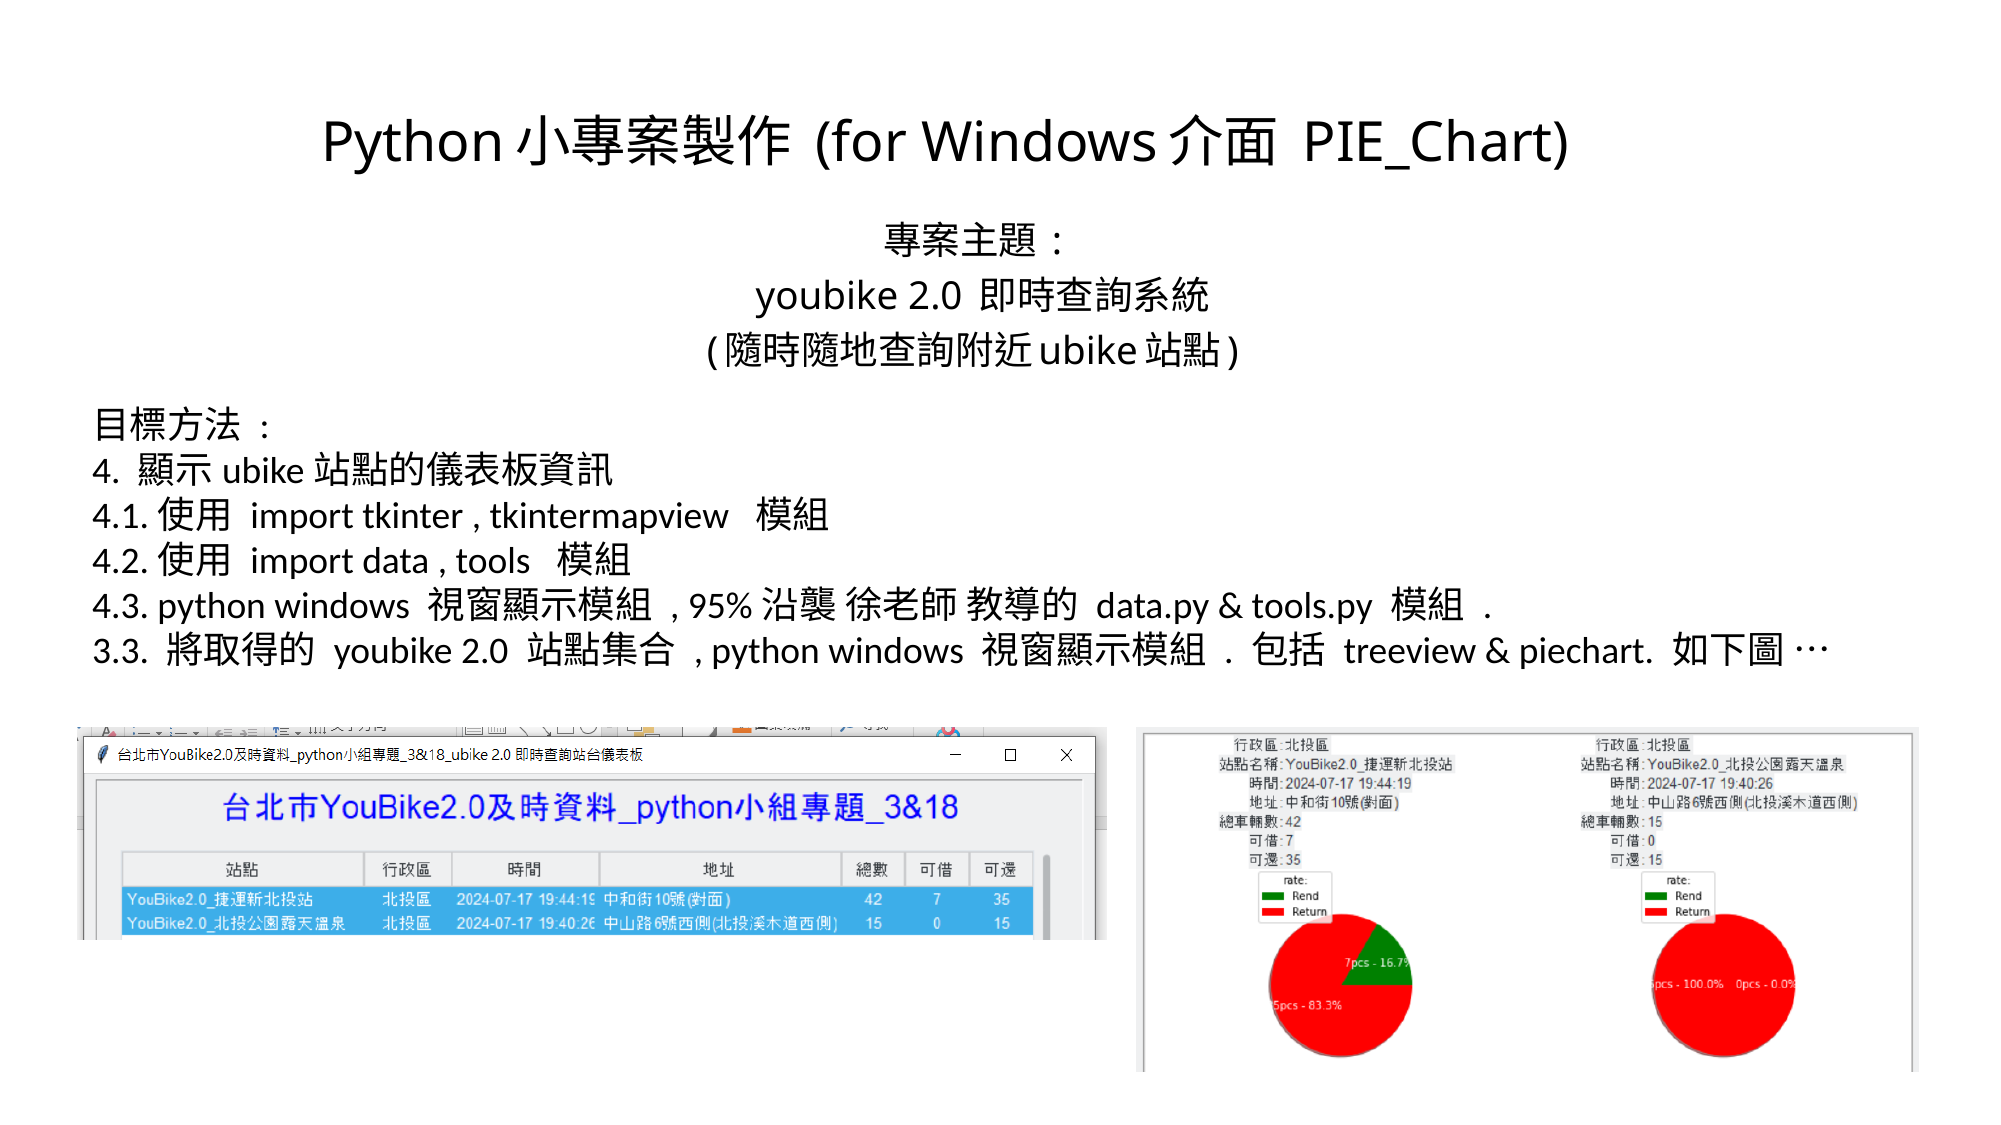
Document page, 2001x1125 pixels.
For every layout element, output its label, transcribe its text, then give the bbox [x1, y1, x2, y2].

picture [77, 727, 1107, 940]
text_box 專案主題 : youbike 2.0 即時查詢系統 (隨時隨地查詢附近ubike站點) [174, 213, 1772, 382]
picture [1136, 727, 1919, 1073]
text_box 目標方法 : 4. 顯示ubike站點的儀表板資訊 4.1.使用 import tkinter , tkintermapview 模組 4.2.使用 import data , tools 模組 4.3. python windows 視窗顯示模組 , 95%沿襲 徐老師 教導的 data.py & tools.py 模組 . 3.3. 將取得的 youbike 2.0 站點集合 , python windows 視窗顯示模組 . 包括 treeview & piechart. 如下圖 … [77, 393, 1919, 724]
text_box Python小專案製作 (for Windows介面 PIE_Chart) [306, 85, 1806, 202]
